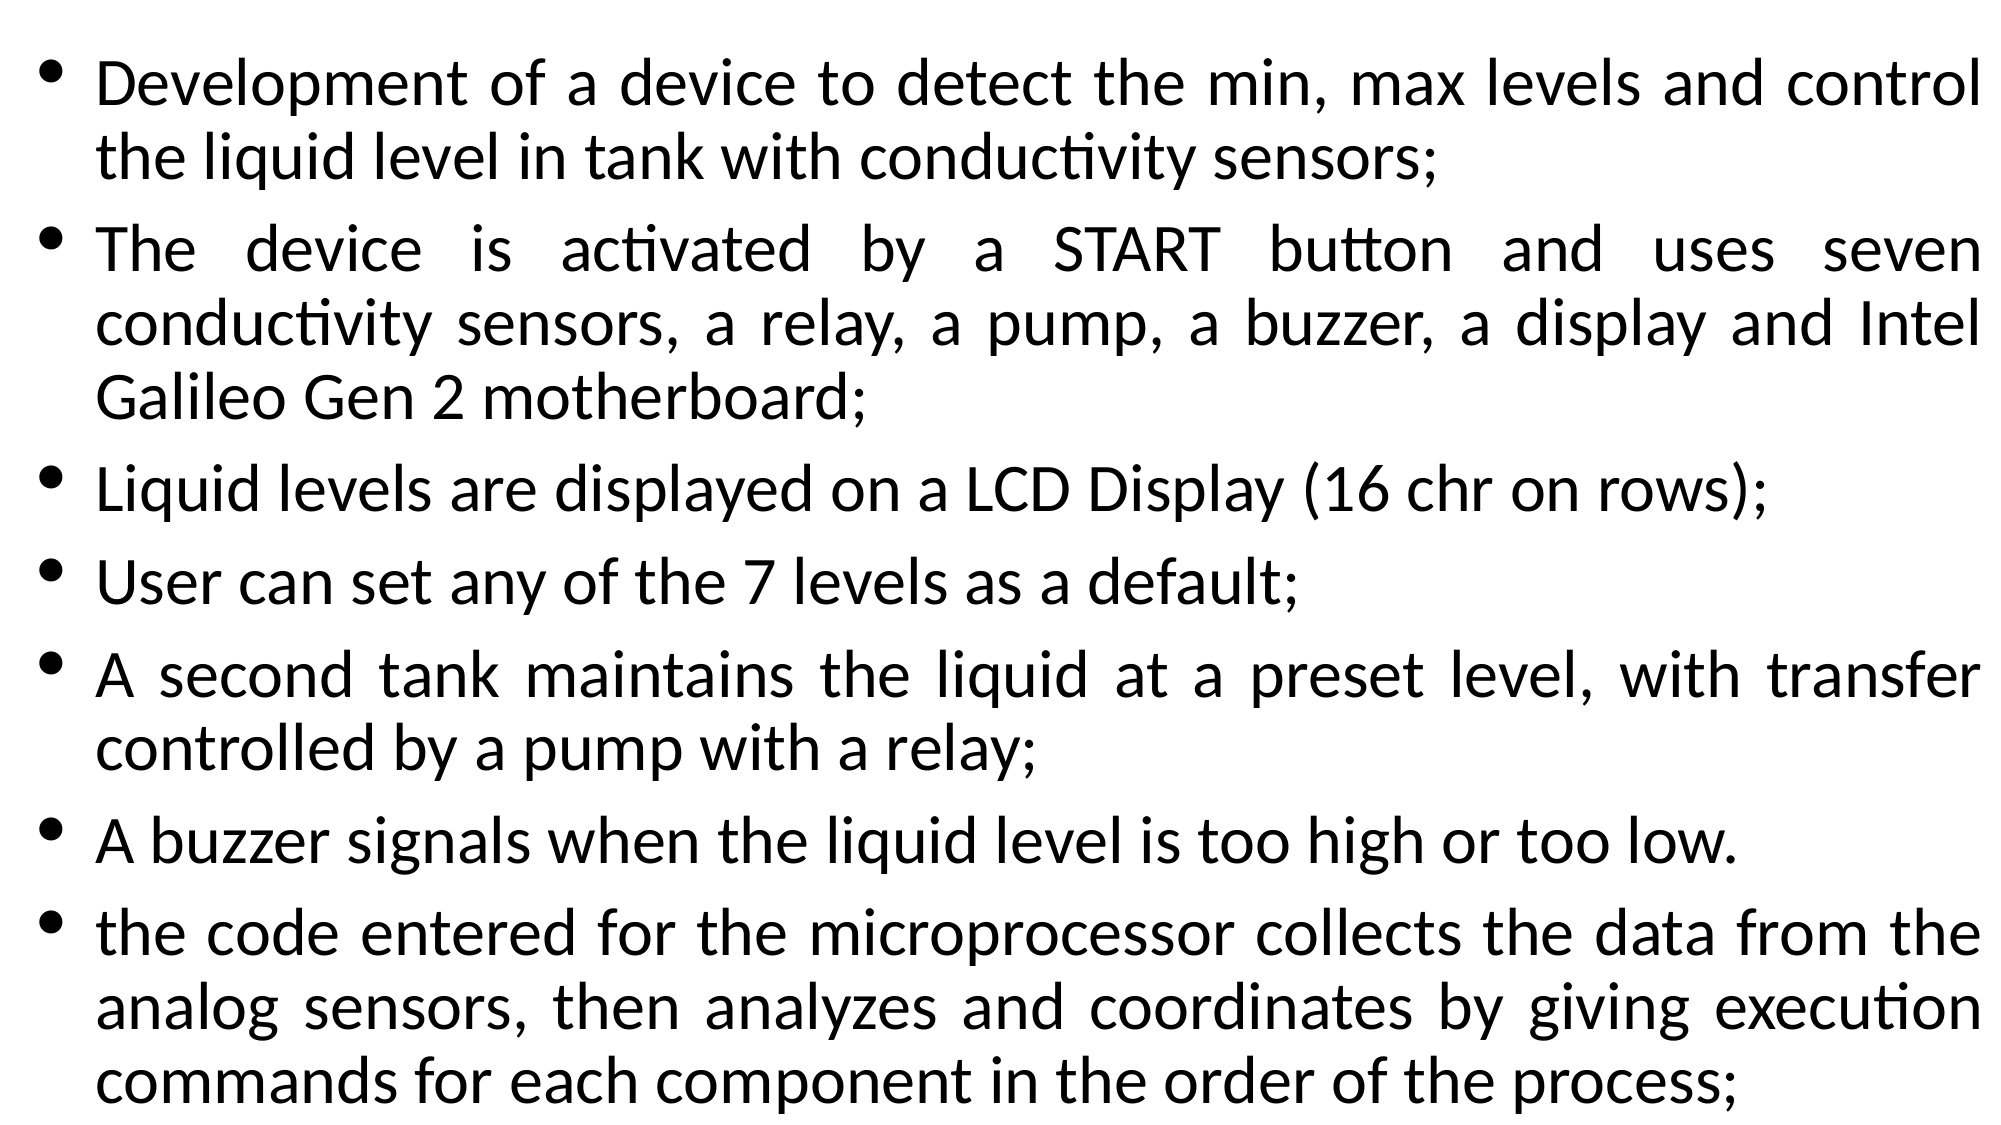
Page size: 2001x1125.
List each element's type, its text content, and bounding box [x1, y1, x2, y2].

list Development of a device to detect the min, max levels and control the liquid level in tank with conductivity sensors; The device is activated by a START button and uses seven conductivity sensors, a relay, a pump, a buzzer, a display and Intel Galileo Gen 2 motherboard; Liquid levels are displayed on a LCD Display (16 chr on rows); User can set any of the 7 levels as a default; A second tank maintains the liquid at a preset level, with transfer controlled by a pump with a relay; A buzzer signals when the liquid level is too high or too low. the code entered for the microprocessor collects the data from the analog sensors, then analyzes and coordinates by giving execution commands for each component in the order of the process; [24, 39, 2000, 1125]
